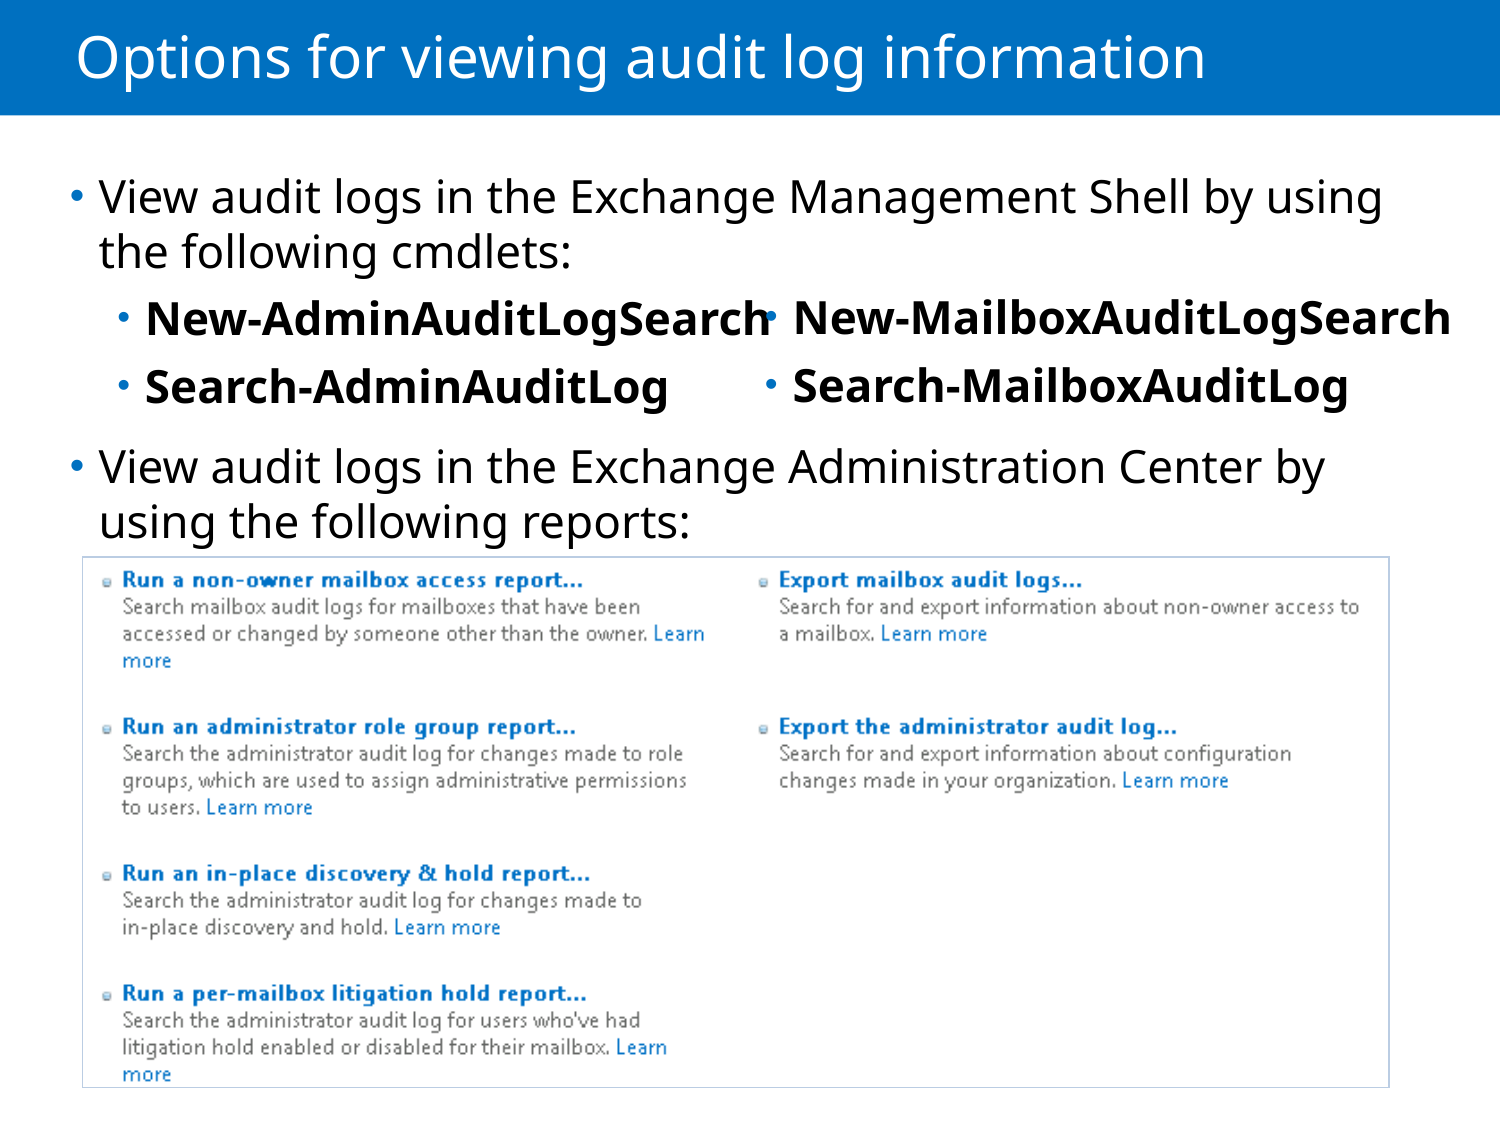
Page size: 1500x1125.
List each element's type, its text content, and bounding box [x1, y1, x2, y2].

text_box New-MailboxAuditLogSearch Search-MailboxAuditLog [717, 288, 1488, 518]
text_box View audit logs in the Exchange Management Shell by using the following cmdlets: New-AdminAuditLogSearch Search-AdminAuditLog View audit logs in the Exchange Administration Center by using the following reports: [69, 167, 1402, 1012]
picture [82, 557, 1389, 1087]
title Options for viewing audit log information [75, 0, 1351, 122]
